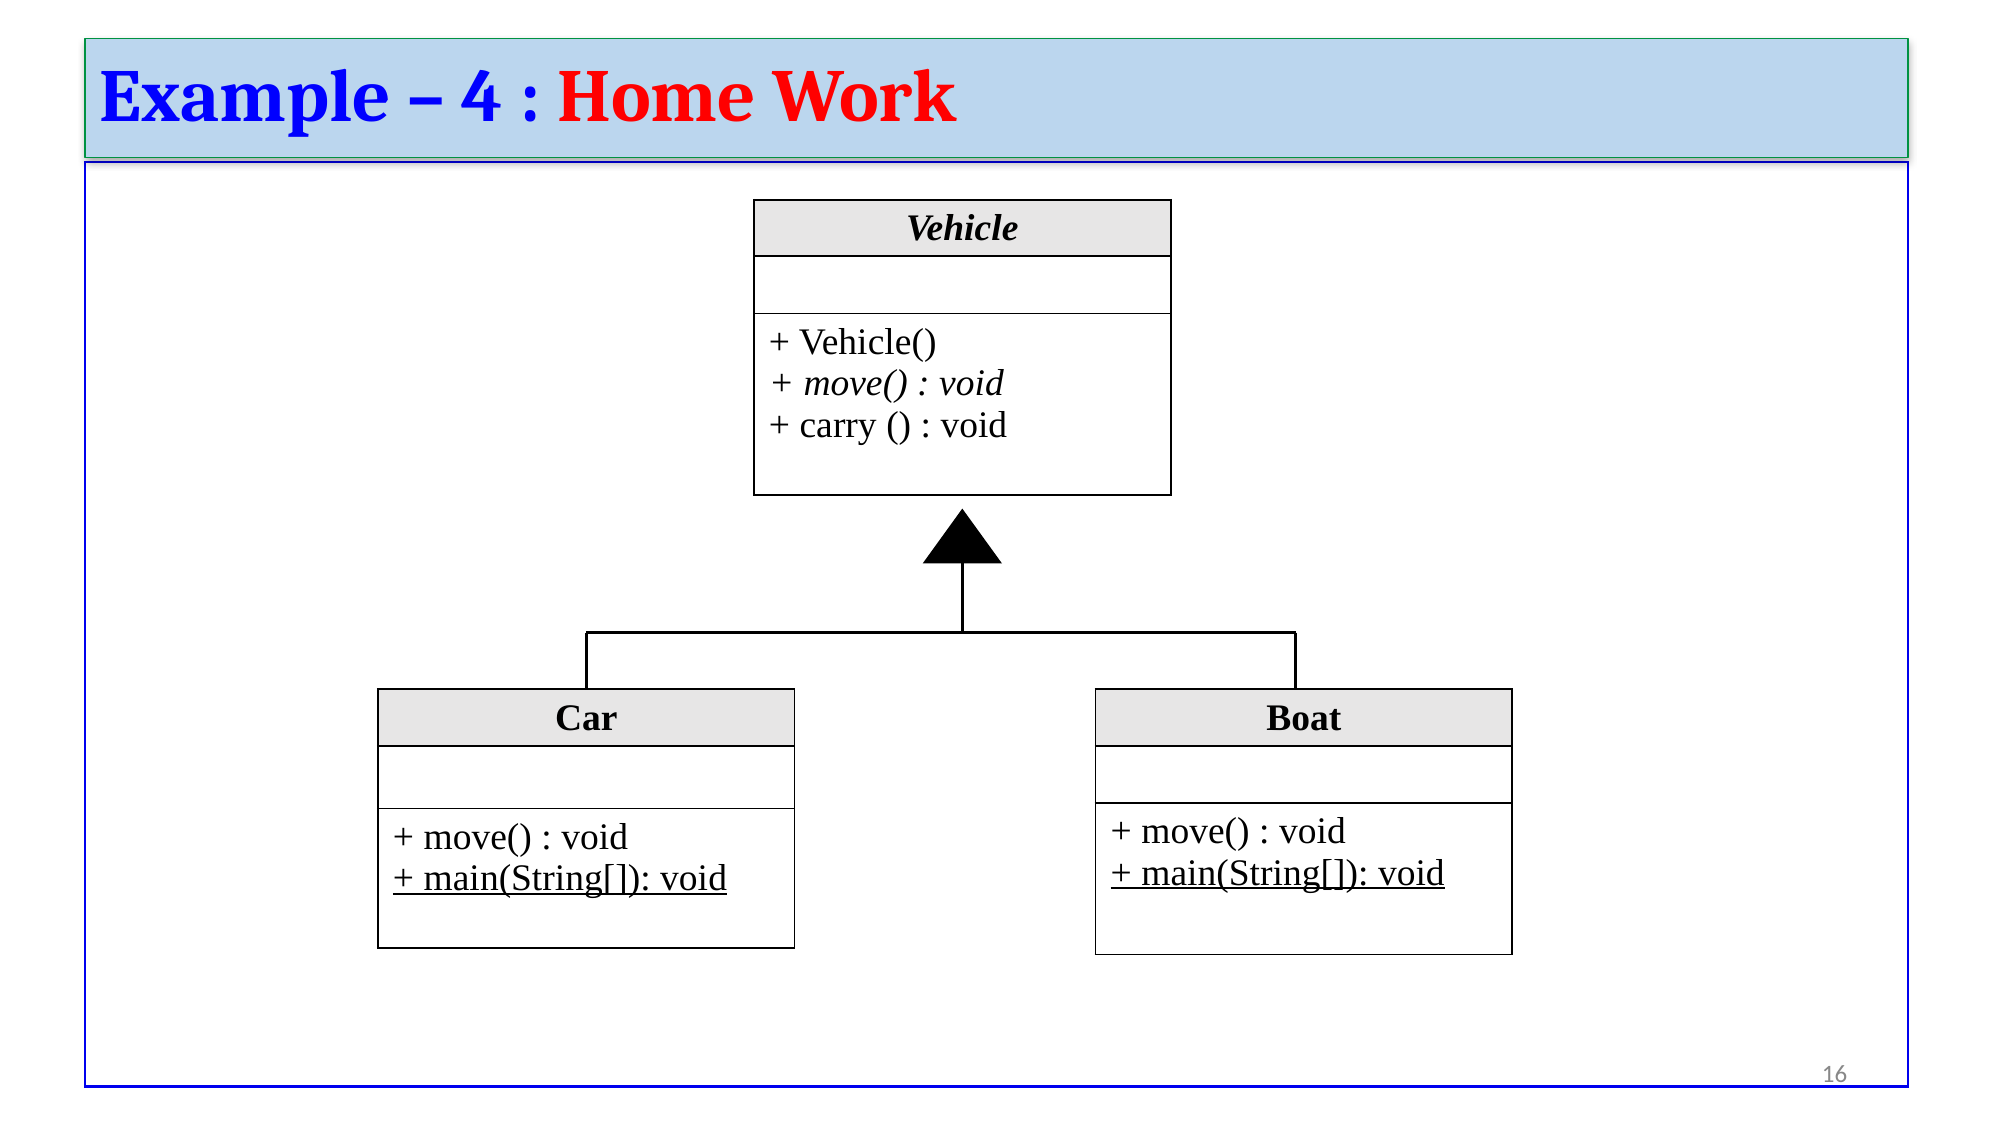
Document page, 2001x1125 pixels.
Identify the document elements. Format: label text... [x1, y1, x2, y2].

table_cell [379, 747, 794, 808]
table_cell [755, 257, 1170, 313]
table_header Boat [1096, 690, 1511, 745]
table_cell + move() : void + main(String[]): void [379, 809, 794, 947]
table_header Car [379, 690, 794, 745]
text_box [85, 167, 1909, 1087]
table_cell [1096, 747, 1511, 802]
table_header Vehicle [755, 201, 1170, 255]
table_cell + move() : void + main(String[]): void [1096, 804, 1511, 954]
slide_number ‹#› [1412, 1042, 1863, 1103]
table_cell + Vehicle() + move() : void + carry () : void [755, 314, 1170, 494]
text_box Example – 4 : Home Work [85, 38, 1909, 158]
text_box [924, 510, 1000, 563]
